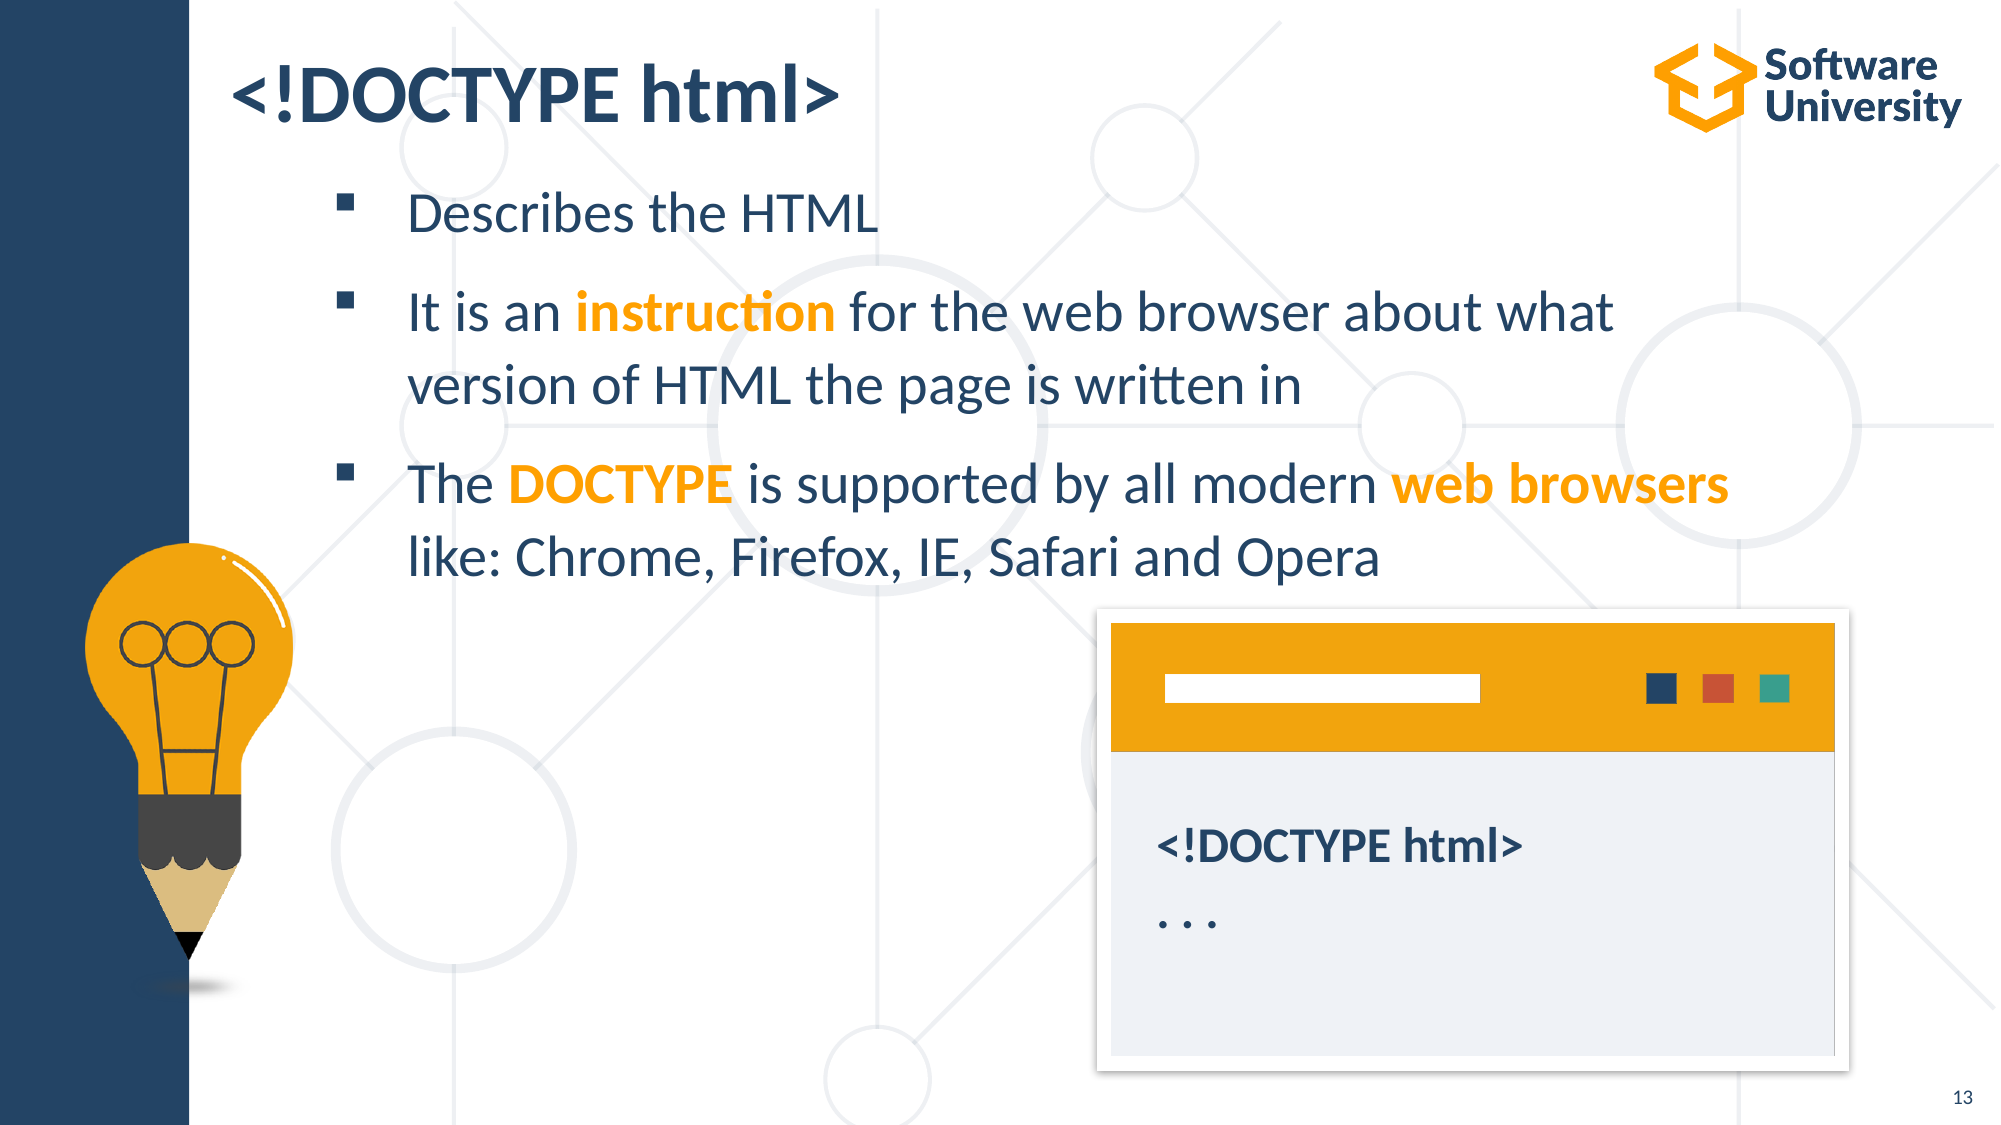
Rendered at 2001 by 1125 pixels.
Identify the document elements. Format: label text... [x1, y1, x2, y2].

text_box 13 [1927, 1067, 1989, 1117]
list Describes the HTML It is an instruction for the web browser about what version of HTML the page is written in The DOCTYPE is supported by all modern web browsers like: Chrome, Firefox, IE, Safari and Opera [226, 165, 1835, 958]
picture [85, 543, 293, 1003]
picture [1110, 622, 1835, 1057]
picture [1641, 31, 1973, 145]
title <!DOCTYPE html> [212, 16, 1628, 162]
